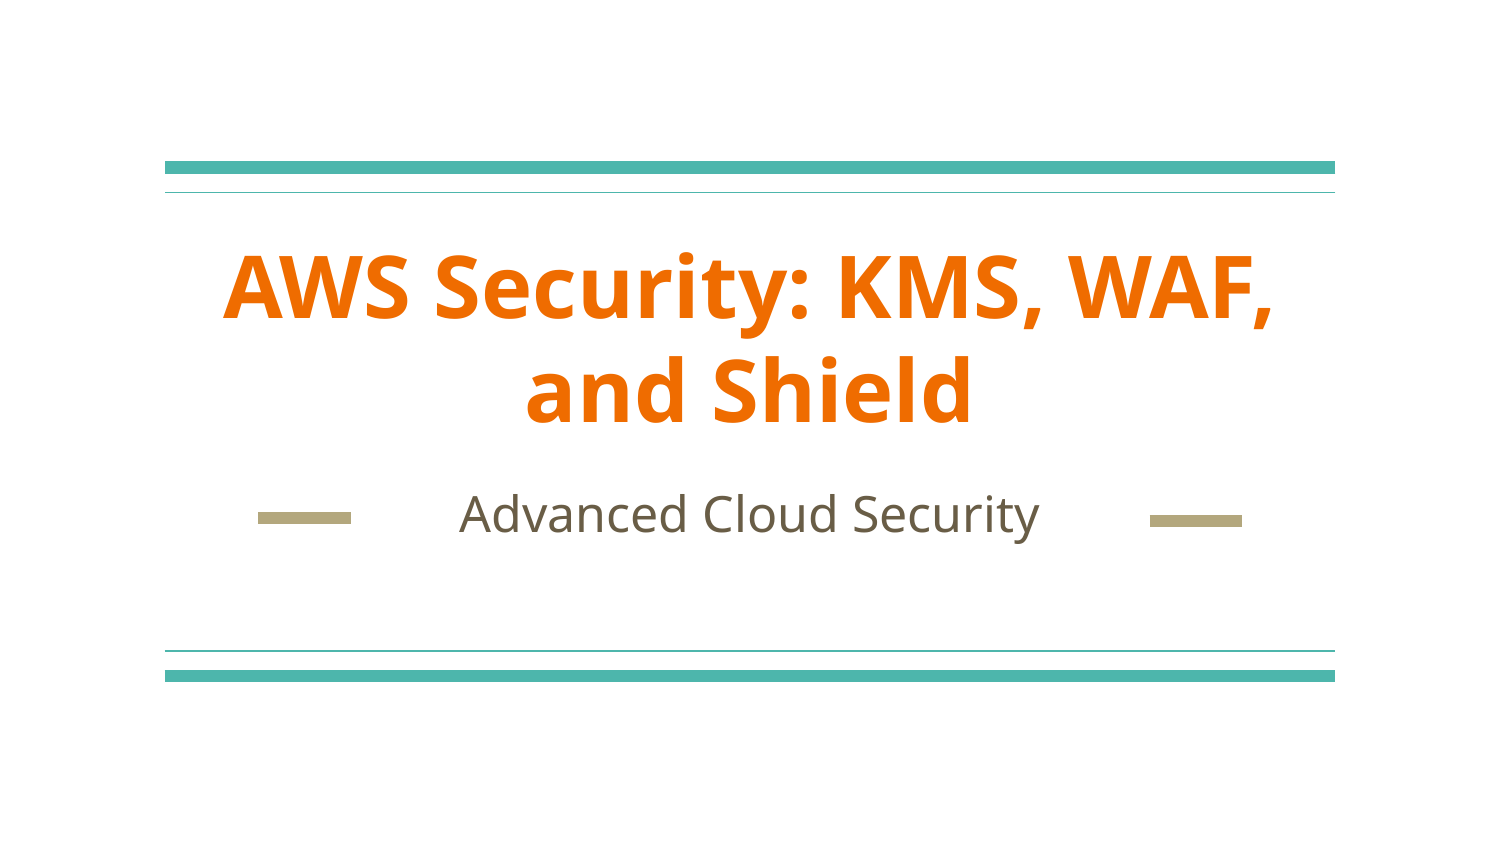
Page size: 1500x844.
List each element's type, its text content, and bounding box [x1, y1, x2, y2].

subtitle Advanced Cloud Security [350, 467, 1150, 598]
title AWS Security: KMS, WAF, and Shield [164, 287, 1336, 456]
